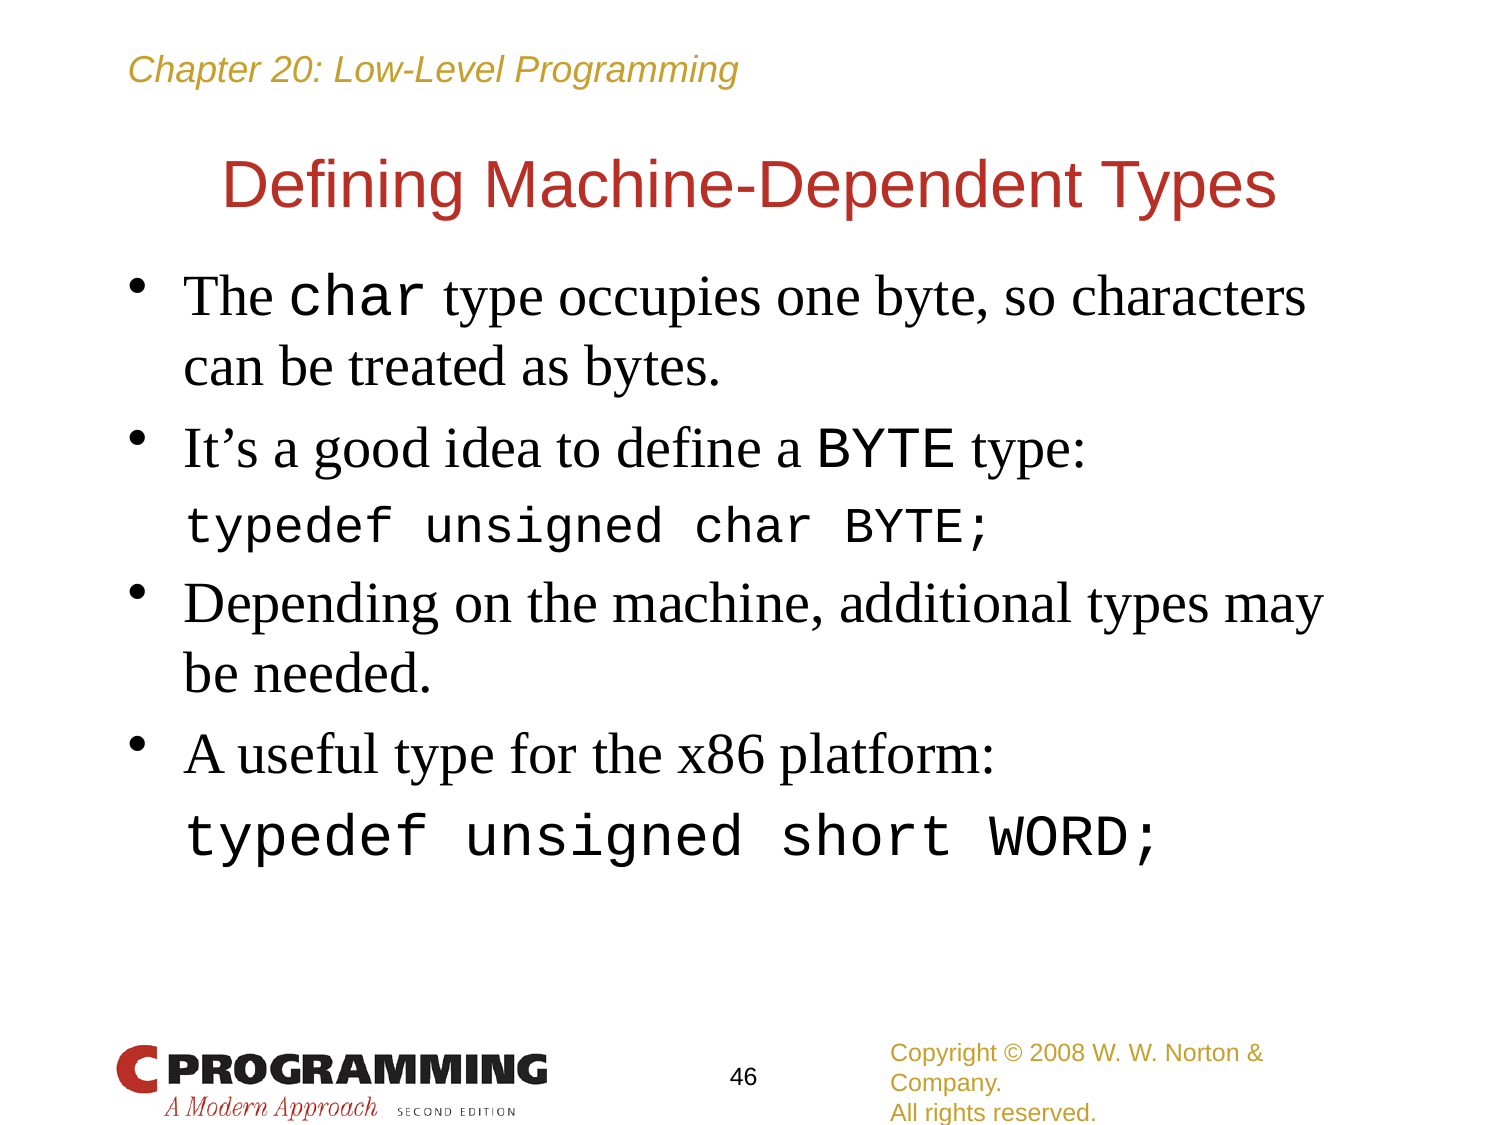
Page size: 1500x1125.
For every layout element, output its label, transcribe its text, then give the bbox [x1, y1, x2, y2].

list The char type occupies one byte, so characters can be treated as bytes. It’s a good idea to define a BYTE type: typedef unsigned char BYTE; Depending on the machine, additional types may be needed. A useful type for the x86 platform: typedef unsigned short WORD; [112, 249, 1388, 1038]
slide_number 46 [687, 1049, 801, 1101]
footer Copyright © 2008 W. W. Norton & Company. All rights reserved. [874, 1043, 1388, 1119]
title Defining Machine-Dependent Types [112, 125, 1388, 238]
picture [112, 1041, 550, 1123]
